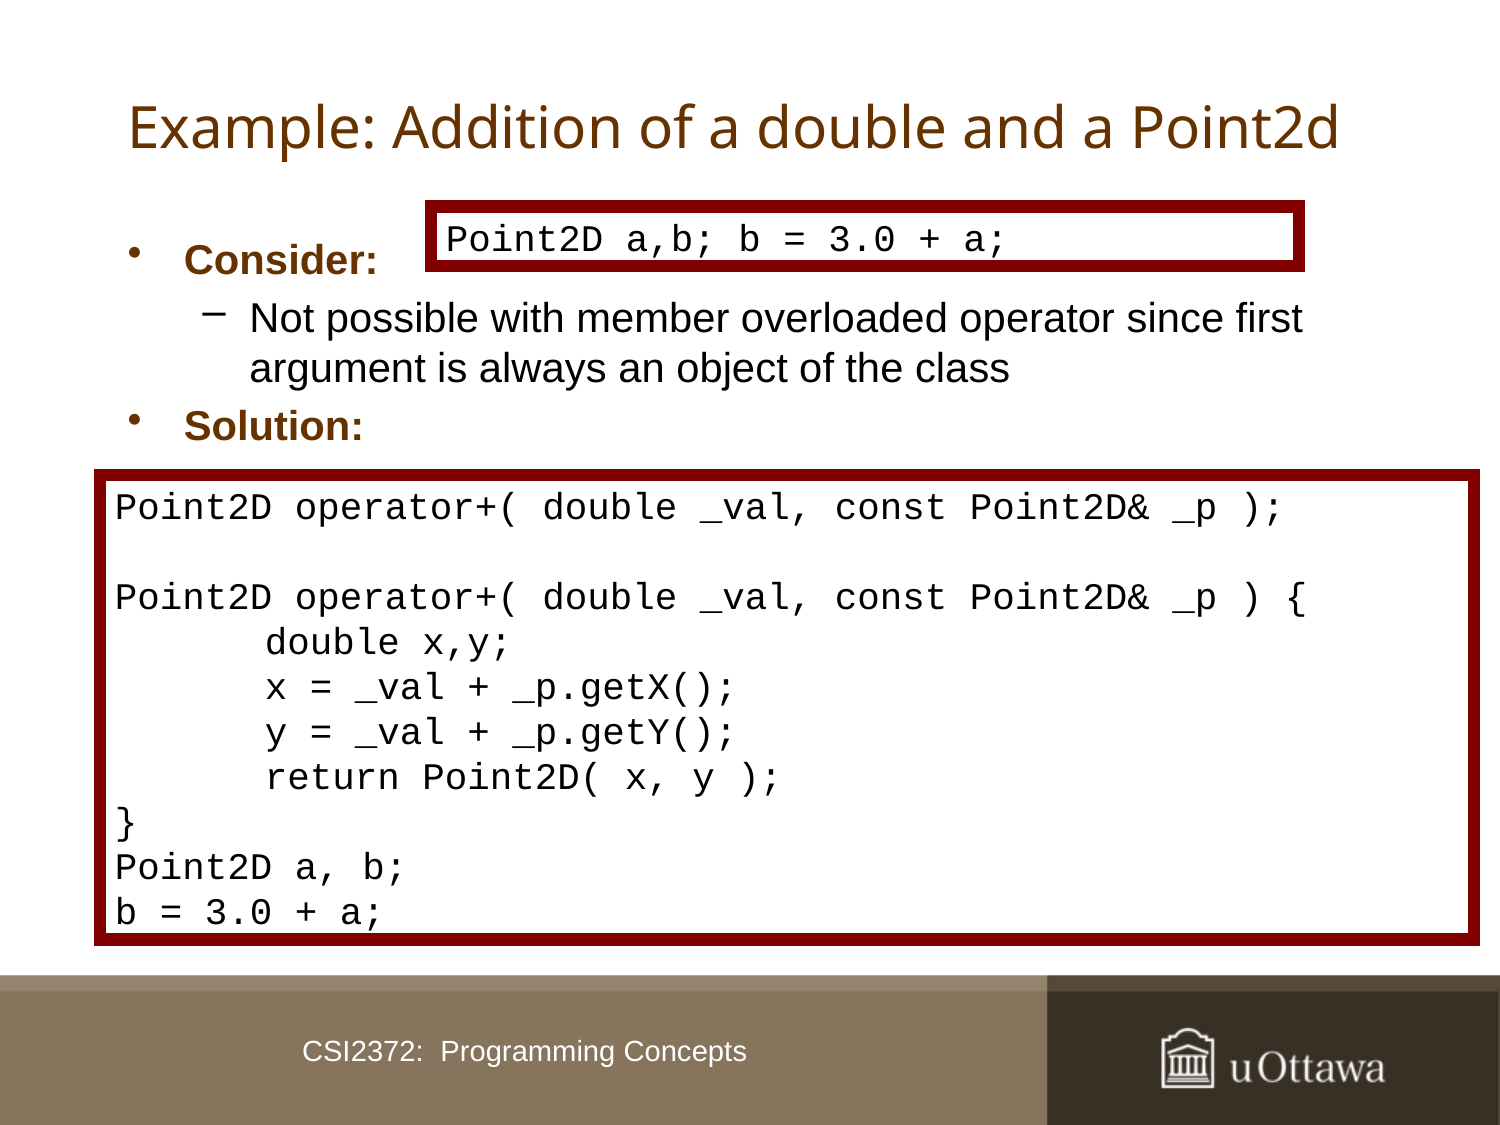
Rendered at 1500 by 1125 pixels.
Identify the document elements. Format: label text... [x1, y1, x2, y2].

list Consider: Not possible with member overloaded operator since first argument is always an object of the class Solution: [112, 224, 1388, 474]
footer CSI2372: Programming Concepts [49, 1024, 1001, 1076]
text_box Point2D operator+( double _val, const Point2D& _p ); Point2D operator+( double _val, const Point2D& _p ) { double x,y; x = _val + _p.getX(); y = _val + _p.getY(); return Point2D( x, y ); } Point2D a, b; b = 3.0 + a; [99, 474, 1475, 940]
picture [0, 0, 1500, 1125]
title Example: Addition of a double and a Point2d [112, 62, 1388, 188]
text_box Point2D a,b; b = 3.0 + a; [430, 206, 1299, 267]
